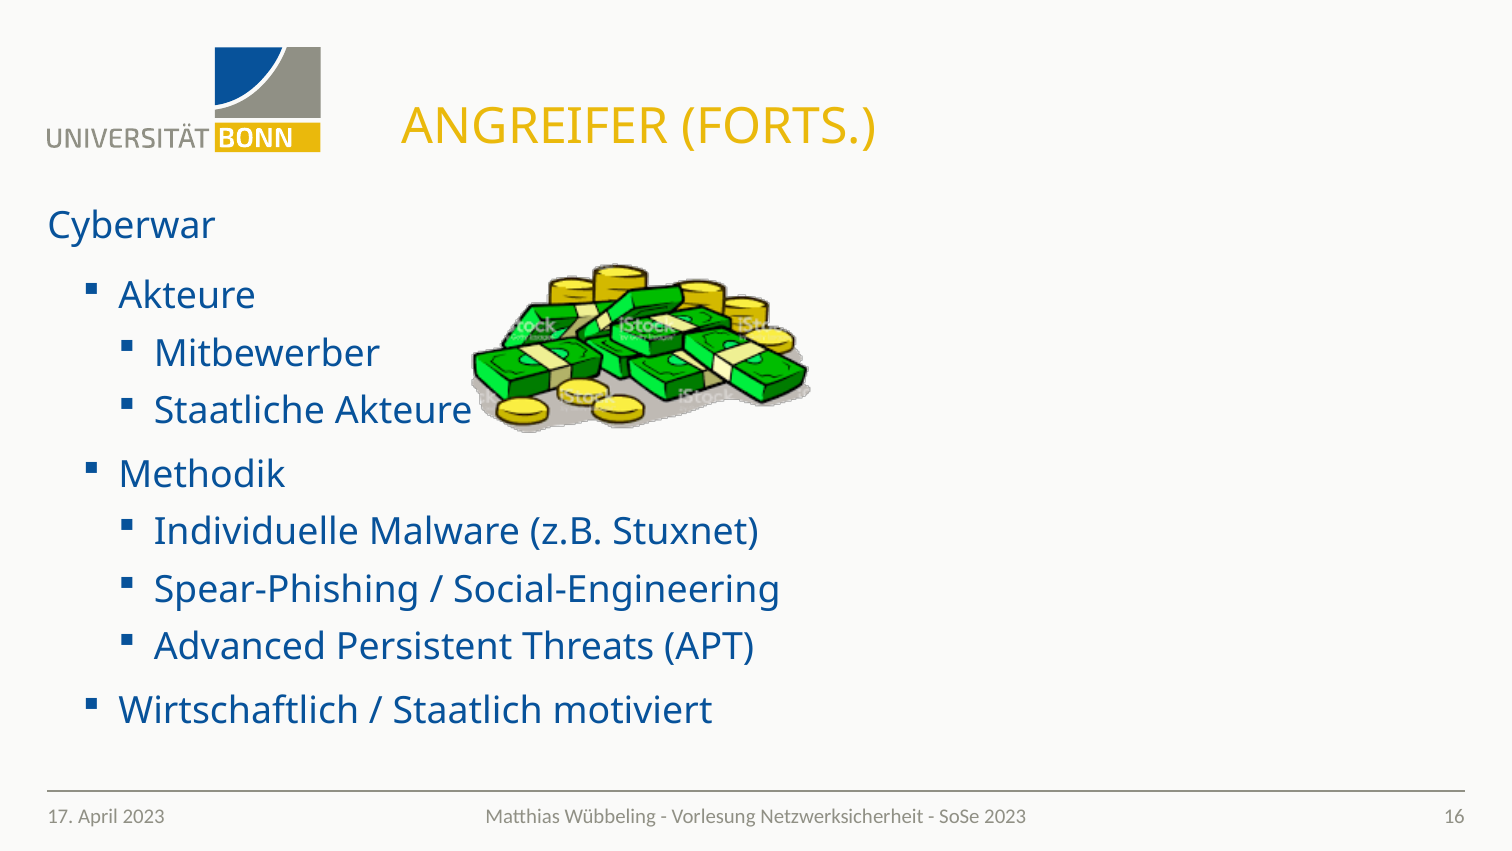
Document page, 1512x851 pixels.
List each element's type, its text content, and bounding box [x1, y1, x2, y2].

title Angreifer (forts.) [401, 47, 1465, 154]
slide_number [47, 791, 189, 839]
list Cyberwar Akteure Mitbewerber Staatliche Akteure Methodik Individuelle Malware (z.B. Stuxnet) Spear-Phishing / Social-Engineering Advanced Persistent Threats (APT) Wirtschaftlich / Staatlich motiviert [47, 200, 1465, 745]
footer Matthias Wübbeling - Vorlesung Netzwerksicherheit - SoSe 2023 [342, 791, 1170, 839]
slide_number 16 [1370, 791, 1465, 839]
picture [469, 247, 816, 436]
